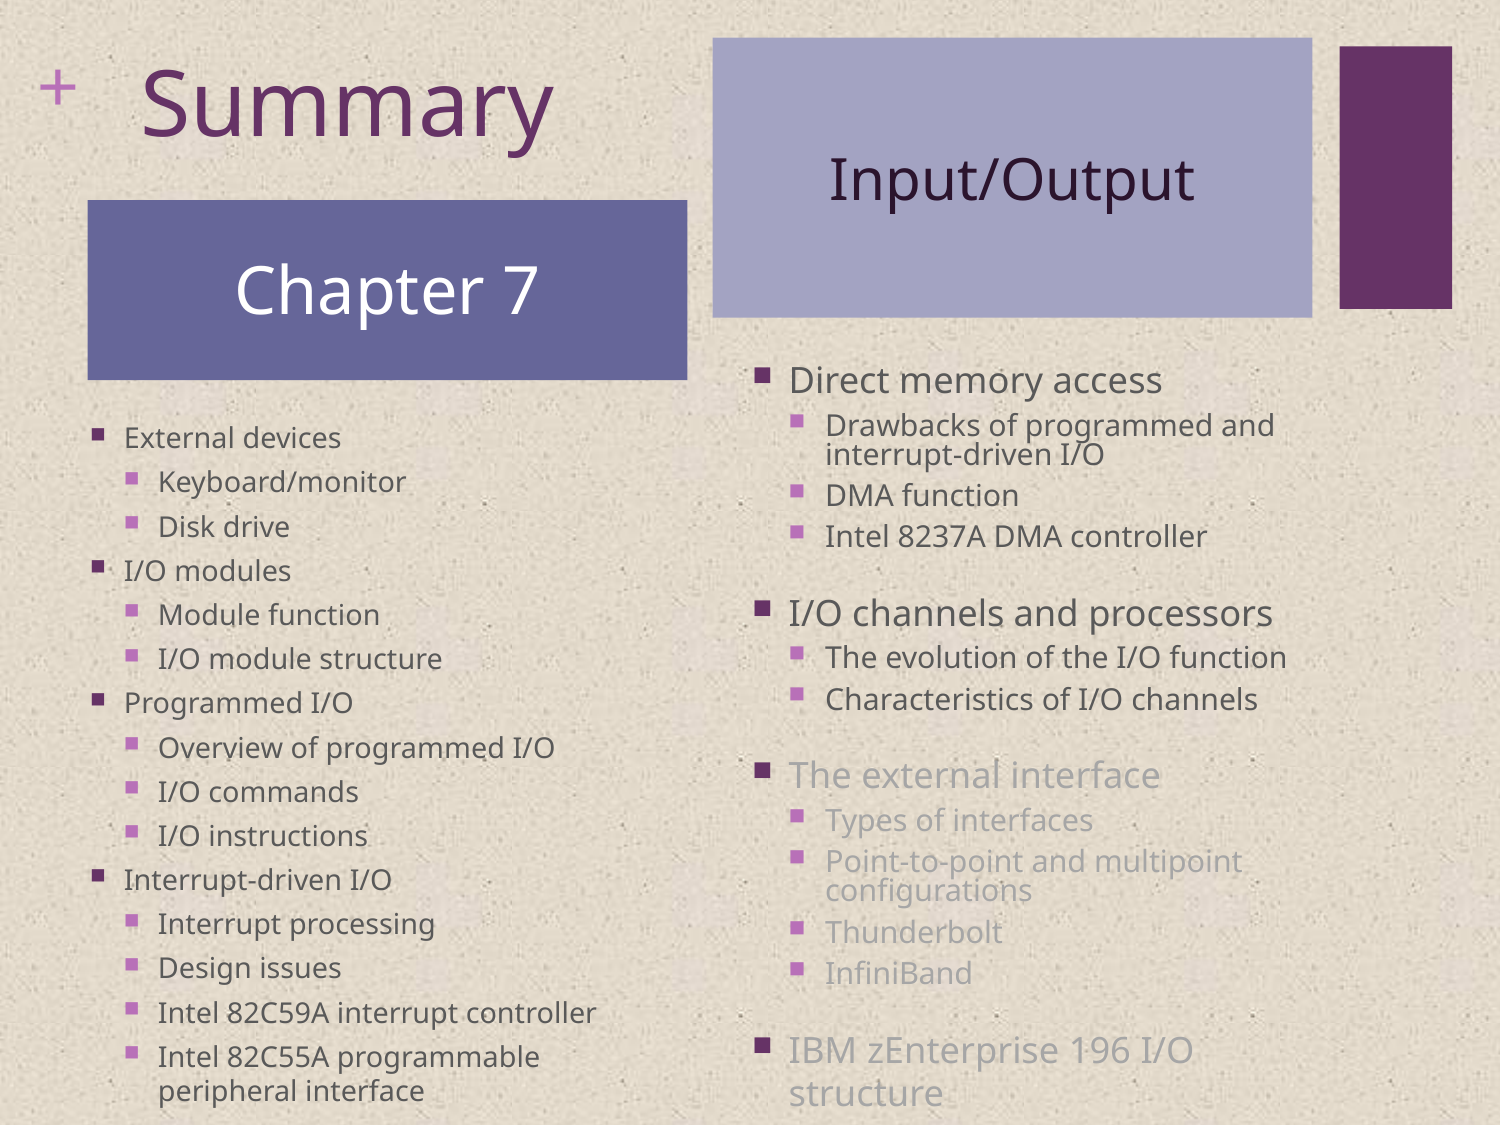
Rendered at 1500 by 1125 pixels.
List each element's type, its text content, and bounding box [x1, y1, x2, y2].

list Direct memory access Drawbacks of programmed and interrupt-driven I/O DMA function Intel 8237A DMA controller I/O channels and processors The evolution of the I/O function Characteristics of I/O channels The external interface Types of interfaces Point-to-point and multipoint configurations Thunderbolt InfiniBand IBM zEnterprise 196 I/O structure [737, 350, 1363, 1125]
picture [0, 0, 1500, 1125]
title Summary [125, 37, 688, 200]
list External devices Keyboard/monitor Disk drive I/O modules Module function I/O module structure Programmed I/O Overview of programmed I/O I/O commands I/O instructions Interrupt-driven I/O Interrupt processing Design issues Intel 82C59A interrupt controller Intel 82C55A programmable peripheral interface [75, 412, 700, 1125]
list Input/Output [712, 37, 1313, 318]
list Chapter 7 [87, 200, 688, 381]
